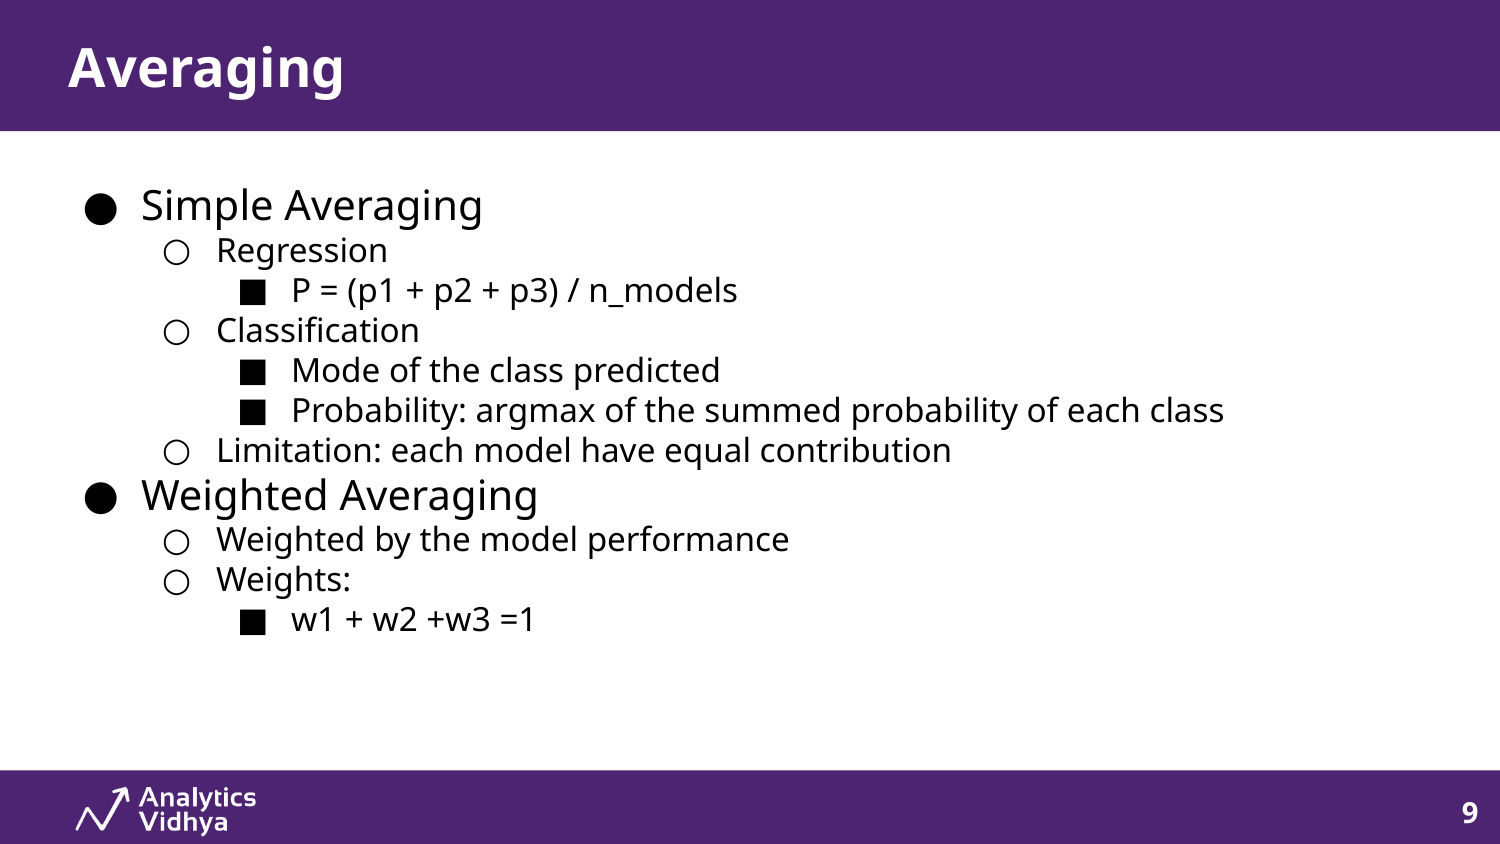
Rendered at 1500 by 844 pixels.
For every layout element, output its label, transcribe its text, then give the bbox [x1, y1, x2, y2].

slide_number ‹#› [1403, 779, 1494, 844]
list Simple Averaging Regression P = (p1 + p2 + p3) / n_models Classification Mode of the class predicted Probability: argmax of the summed probability of each class Limitation: each model have equal contribution Weighted Averaging Weighted by the model performance Weights: w1 + w2 +w3 =1 [51, 164, 1449, 725]
title Averaging [0, 0, 1500, 132]
picture [68, 783, 263, 840]
